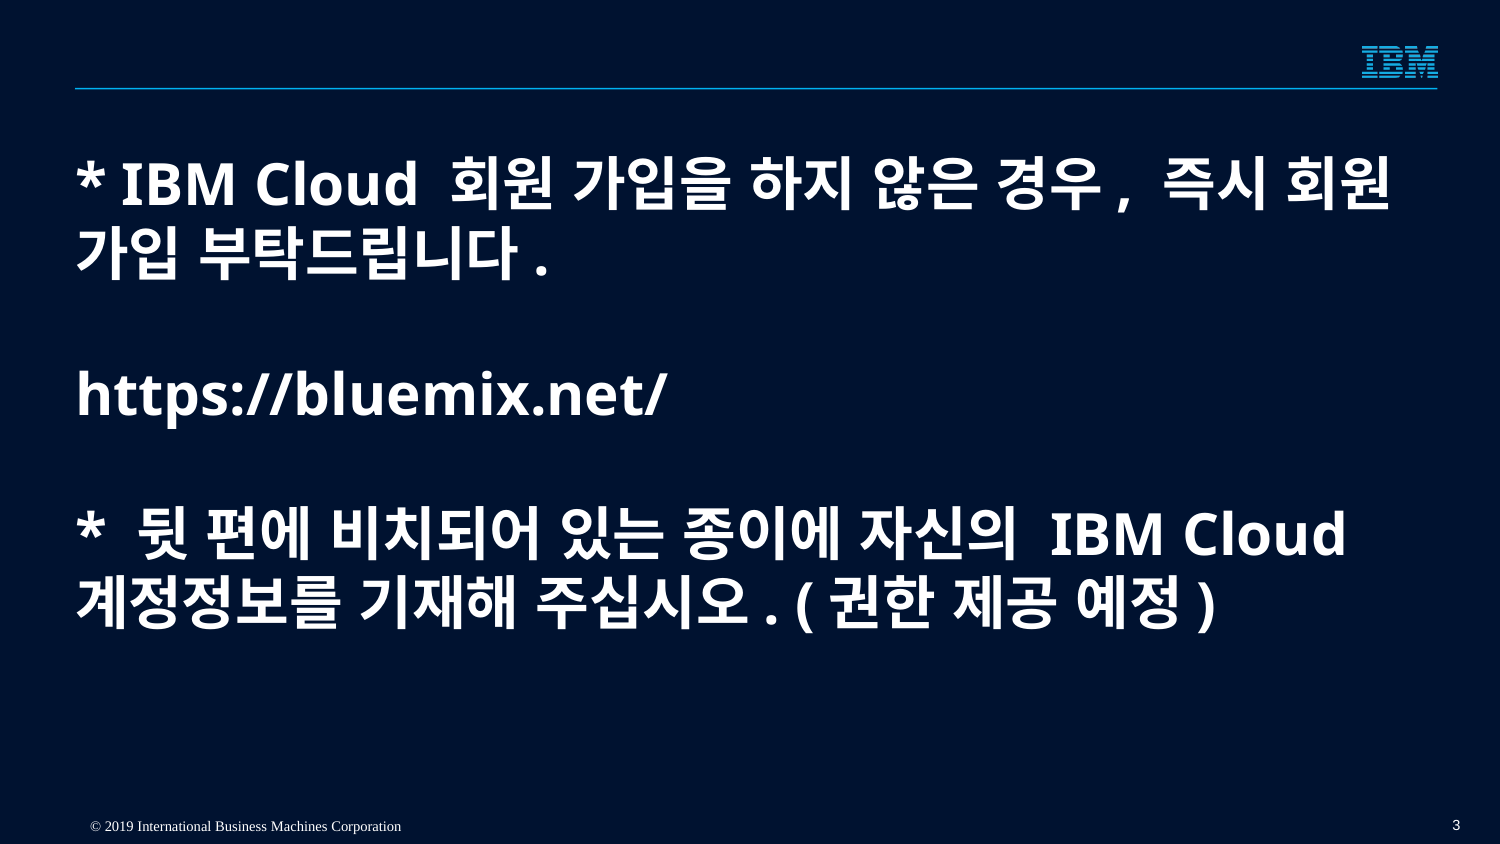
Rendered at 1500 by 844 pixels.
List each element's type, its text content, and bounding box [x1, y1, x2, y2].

picture [1362, 46, 1438, 78]
title * IBM Cloud 회원 가입을 하지 않은 경우, 즉시 회원 가입 부탁드립니다. https://bluemix.net/ * 뒷 편에 비치되어 있는 종이에 자신의 IBM Cloud 계정정보를 기재해 주십시오. (권한 제공 예정) [75, 146, 1425, 697]
footer © 2019 International Business Machines Corporation [75, 809, 988, 840]
